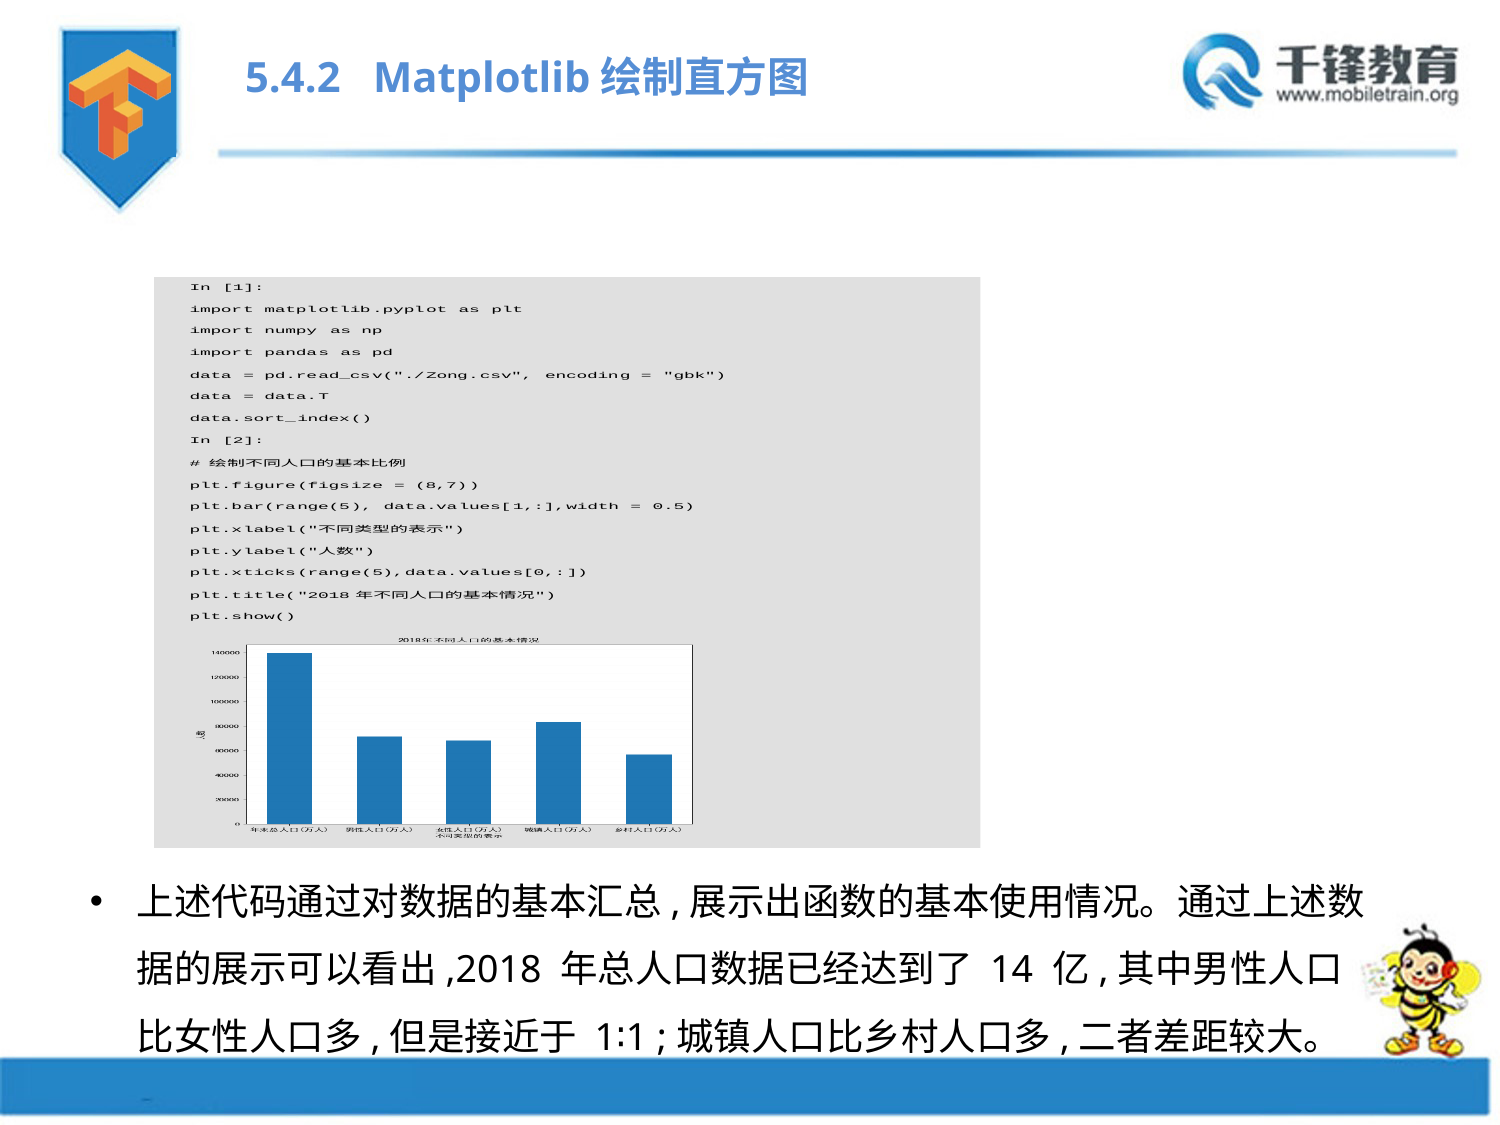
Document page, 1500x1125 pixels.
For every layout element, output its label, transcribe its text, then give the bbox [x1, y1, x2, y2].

text_box 上述代码通过对数据的基本汇总,展示出函数的基本使用情况。通过上述数据的展示可以看出,2018 年总人口数据已经达到了 14 亿,其中男性人口比女性人口多,但是接近于 1∶1 ;城镇人口比乡村人口多,二者差距较大。 [0, 848, 1390, 1066]
text_box 5.4.2 Matplotlib绘制直方图 [230, 29, 1069, 122]
picture [0, 0, 1500, 1125]
